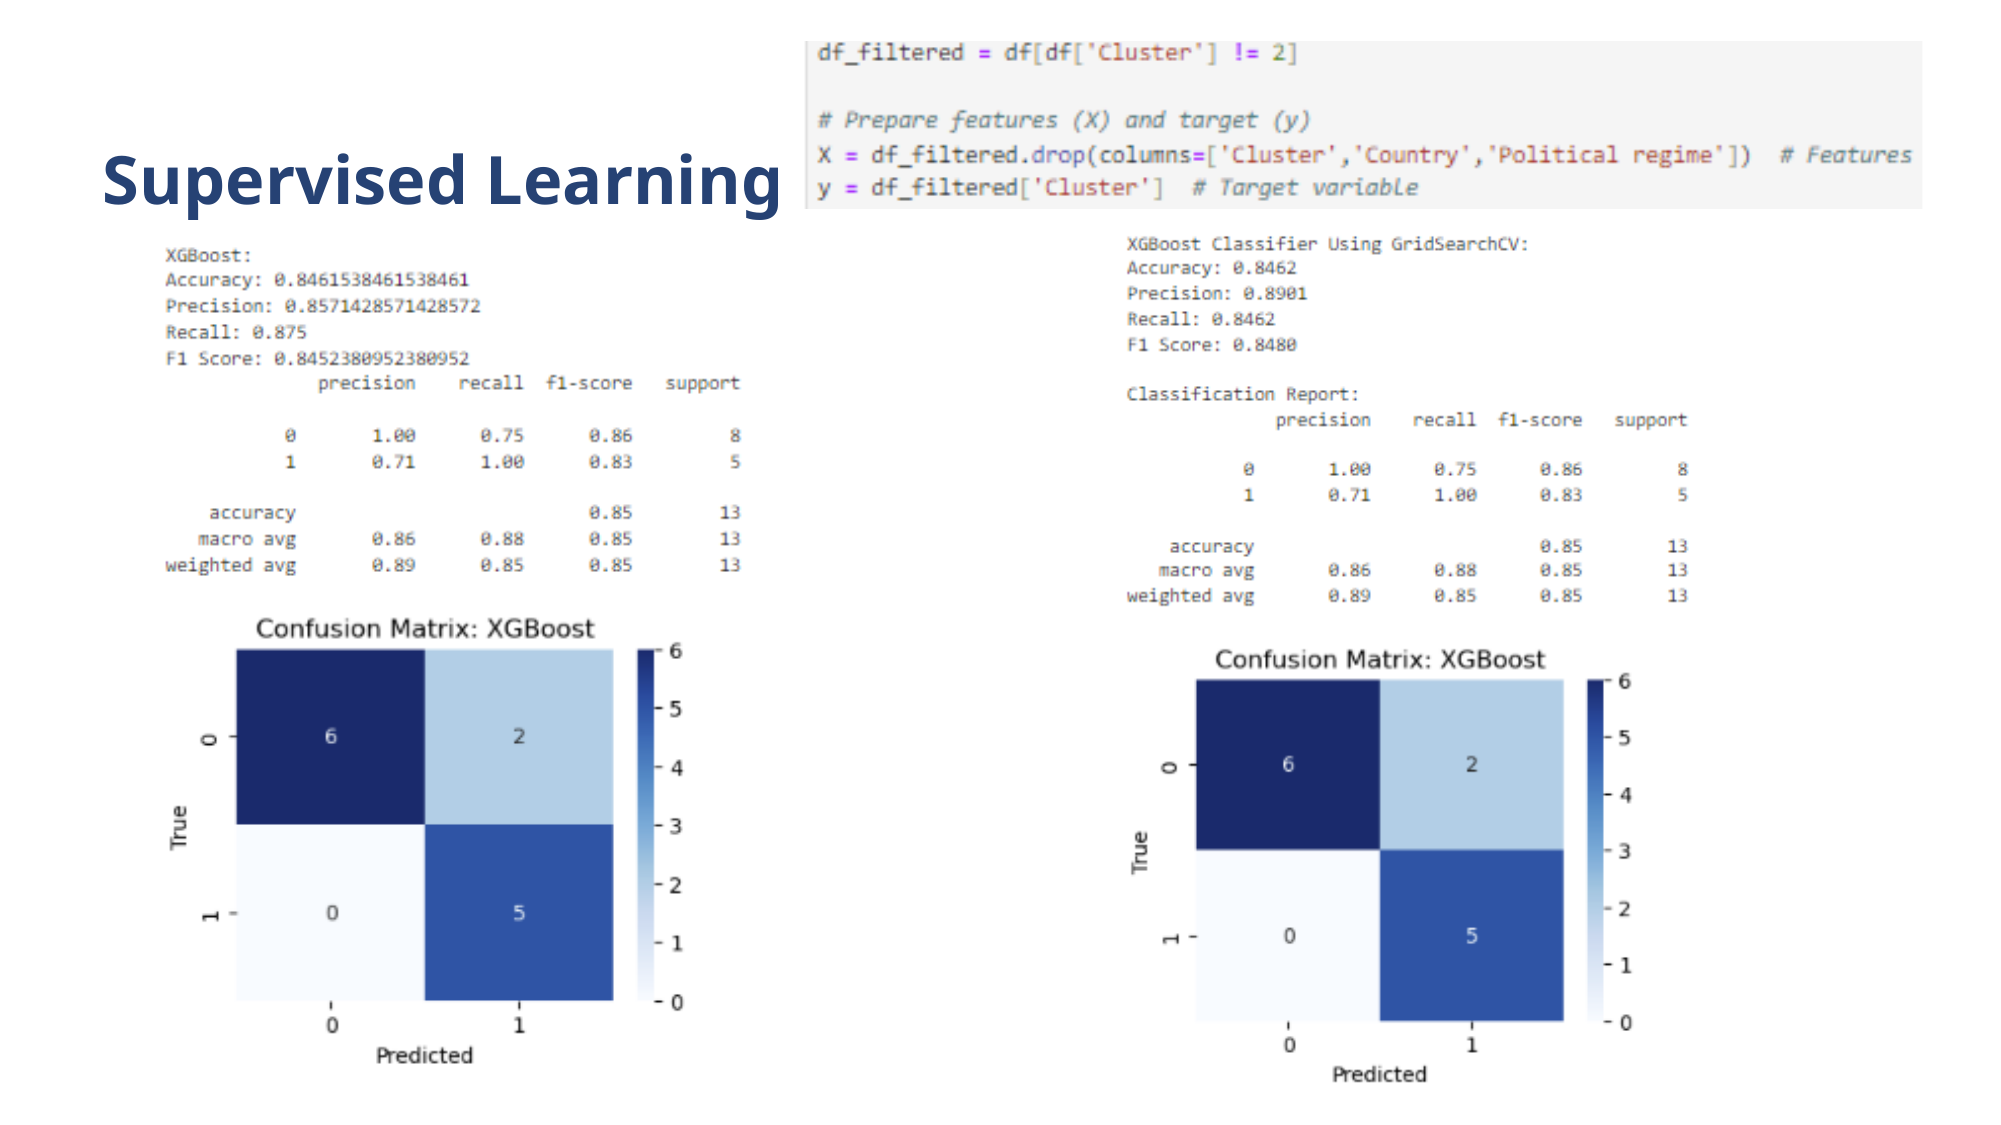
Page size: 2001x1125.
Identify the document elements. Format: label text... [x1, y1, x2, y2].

picture [800, 41, 1923, 209]
picture [132, 240, 857, 1082]
text_box Supervised Learning [88, 130, 1251, 226]
picture [1114, 229, 1754, 1112]
